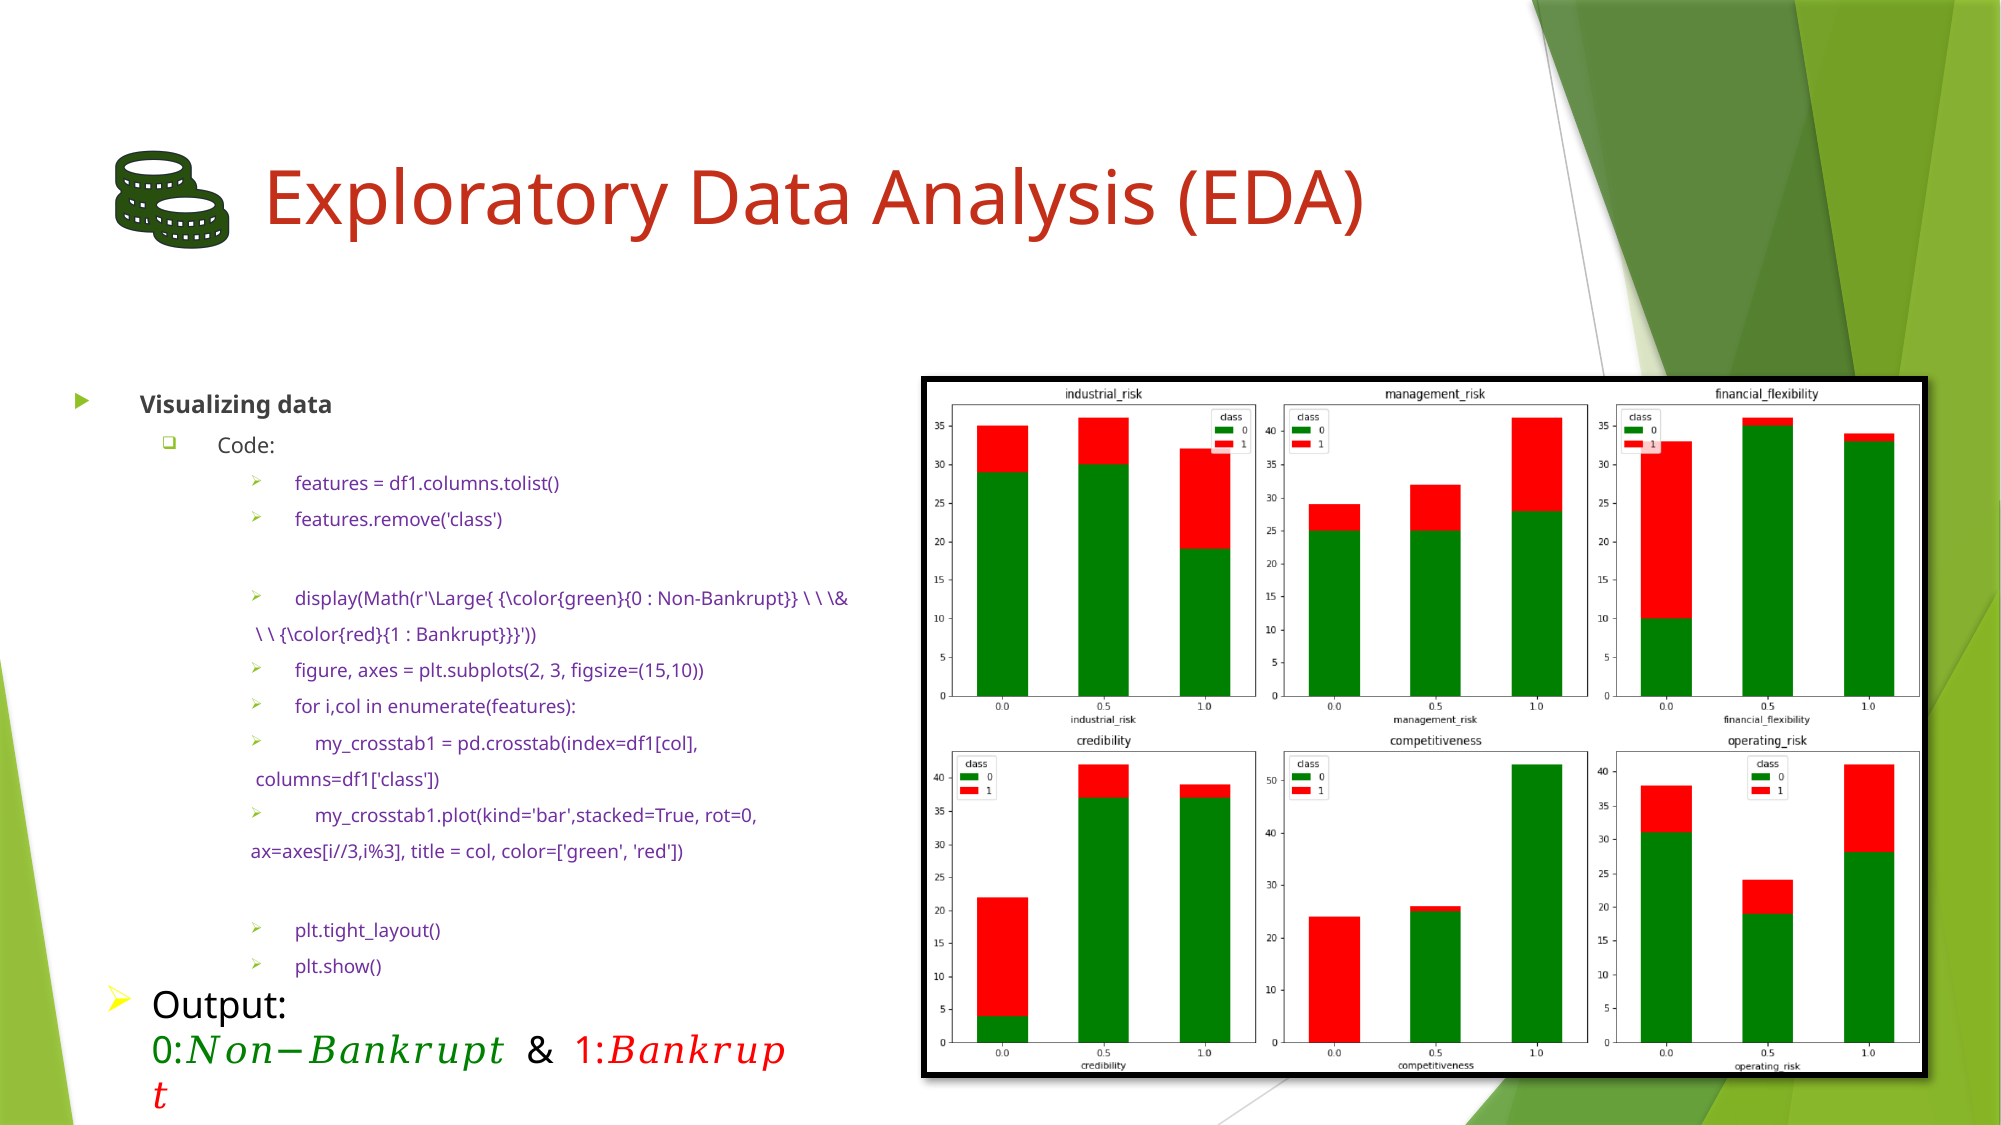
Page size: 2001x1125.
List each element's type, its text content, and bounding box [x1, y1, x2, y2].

picture [926, 381, 1923, 1073]
list Visualizing data Code: features = df1.columns.tolist() features.remove('class') display(Math(r'\Large{ {\color{green}{0 : Non-Bankrupt}} \ \ \& \ \ {\color{red}{1 : Bankrupt}}}')) figure, axes = plt.subplots(2, 3, figsize=(15,10)) for i,col in enumerate(features): my_crosstab1 = pd.crosstab(index=df1[col], columns=df1['class']) my_crosstab1.plot(kind='bar',stacked=True, rot=0, ax=axes[i//3,i%3], title = col, color=['green', 'red']) plt.tight_layout() plt.show() [58, 382, 919, 992]
title Exploratory Data Analysis (EDA) [248, 142, 1569, 262]
picture [104, 134, 234, 265]
text_box Output: 0:𝑁𝑜𝑛−𝐵𝑎𝑛𝑘𝑟𝑢𝑝𝑡 & 1:𝐵𝑎𝑛𝑘𝑟𝑢𝑝𝑡 [90, 973, 815, 1125]
